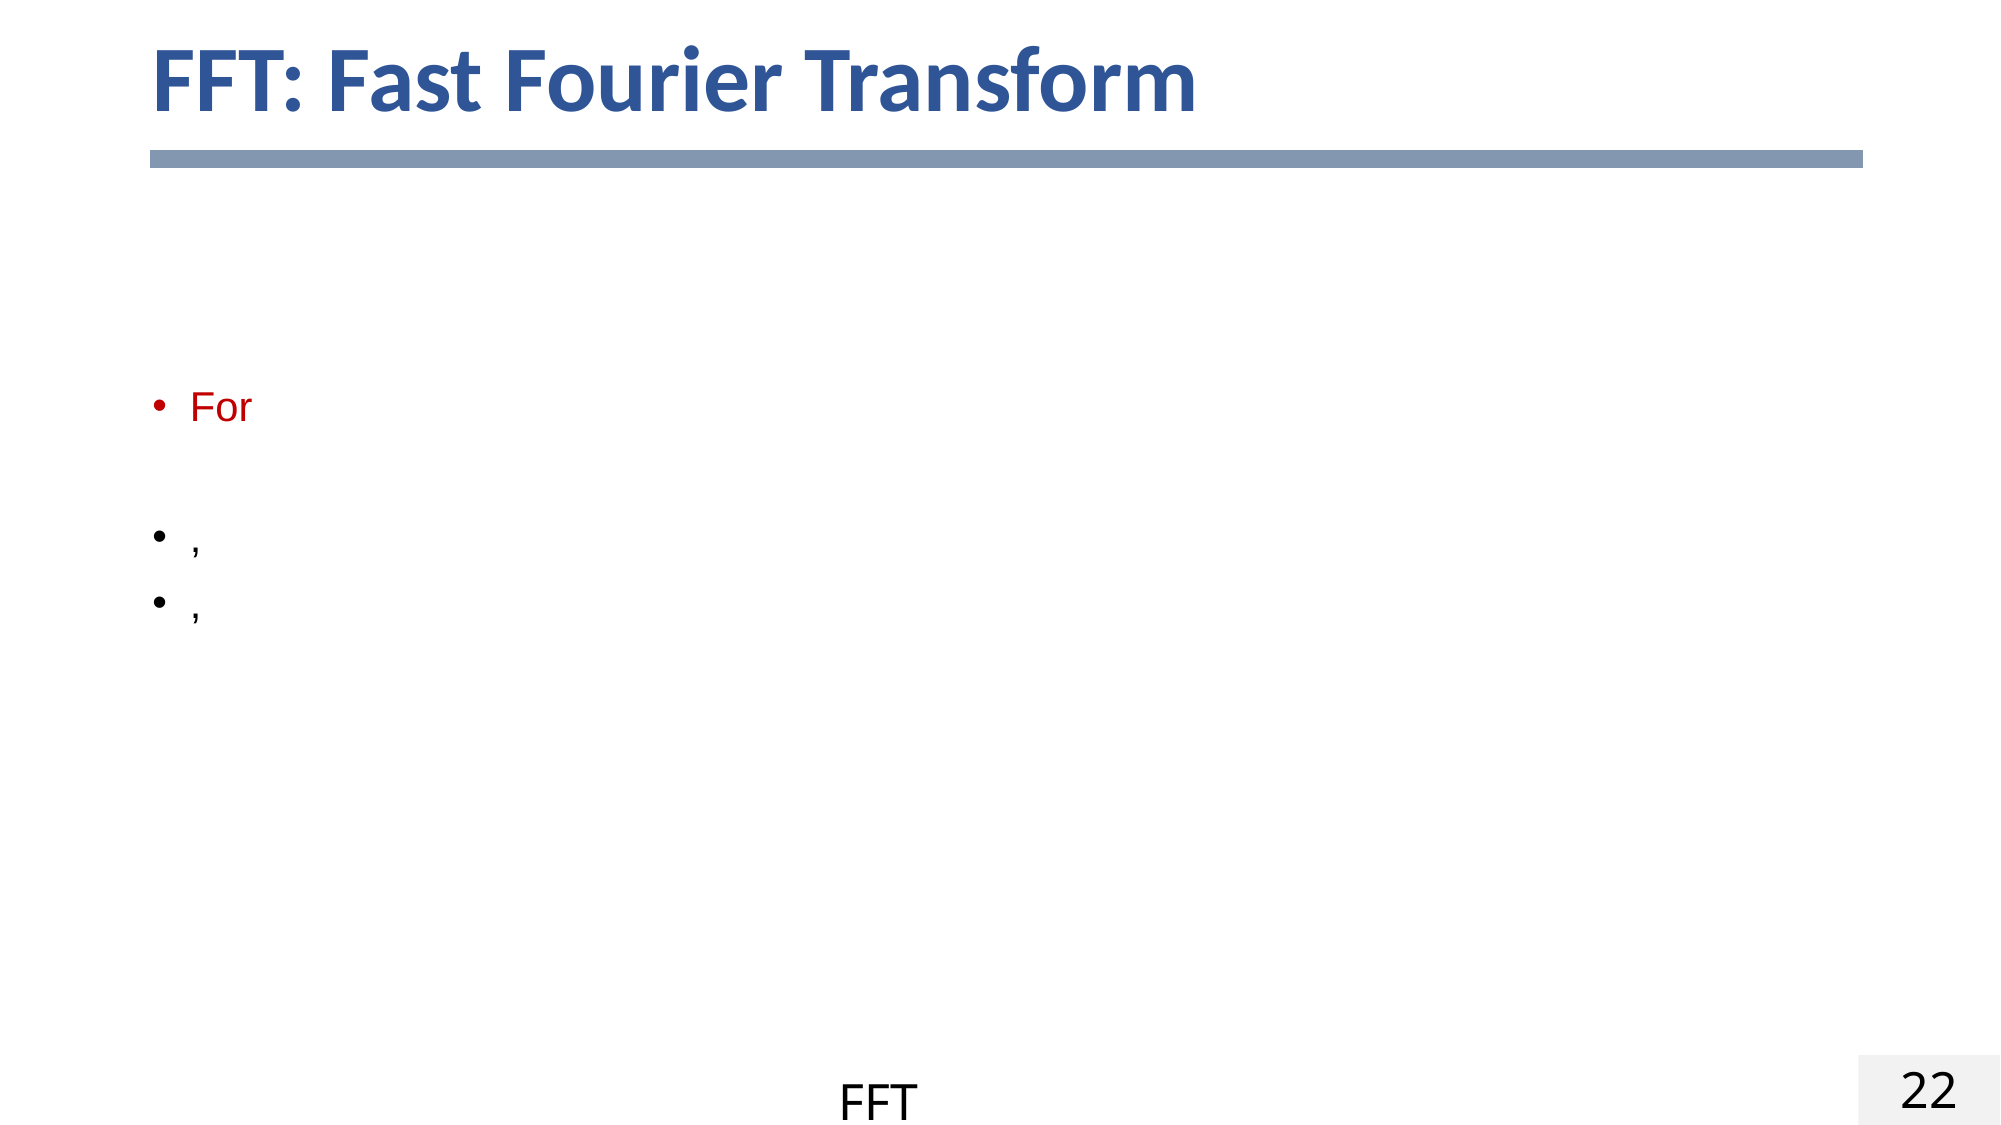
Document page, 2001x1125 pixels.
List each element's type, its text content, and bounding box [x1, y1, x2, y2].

slide_number 22 [1858, 1055, 2000, 1125]
title FFT: Fast Fourier Transform [137, 14, 1863, 149]
footer FFT [137, 1062, 1620, 1123]
